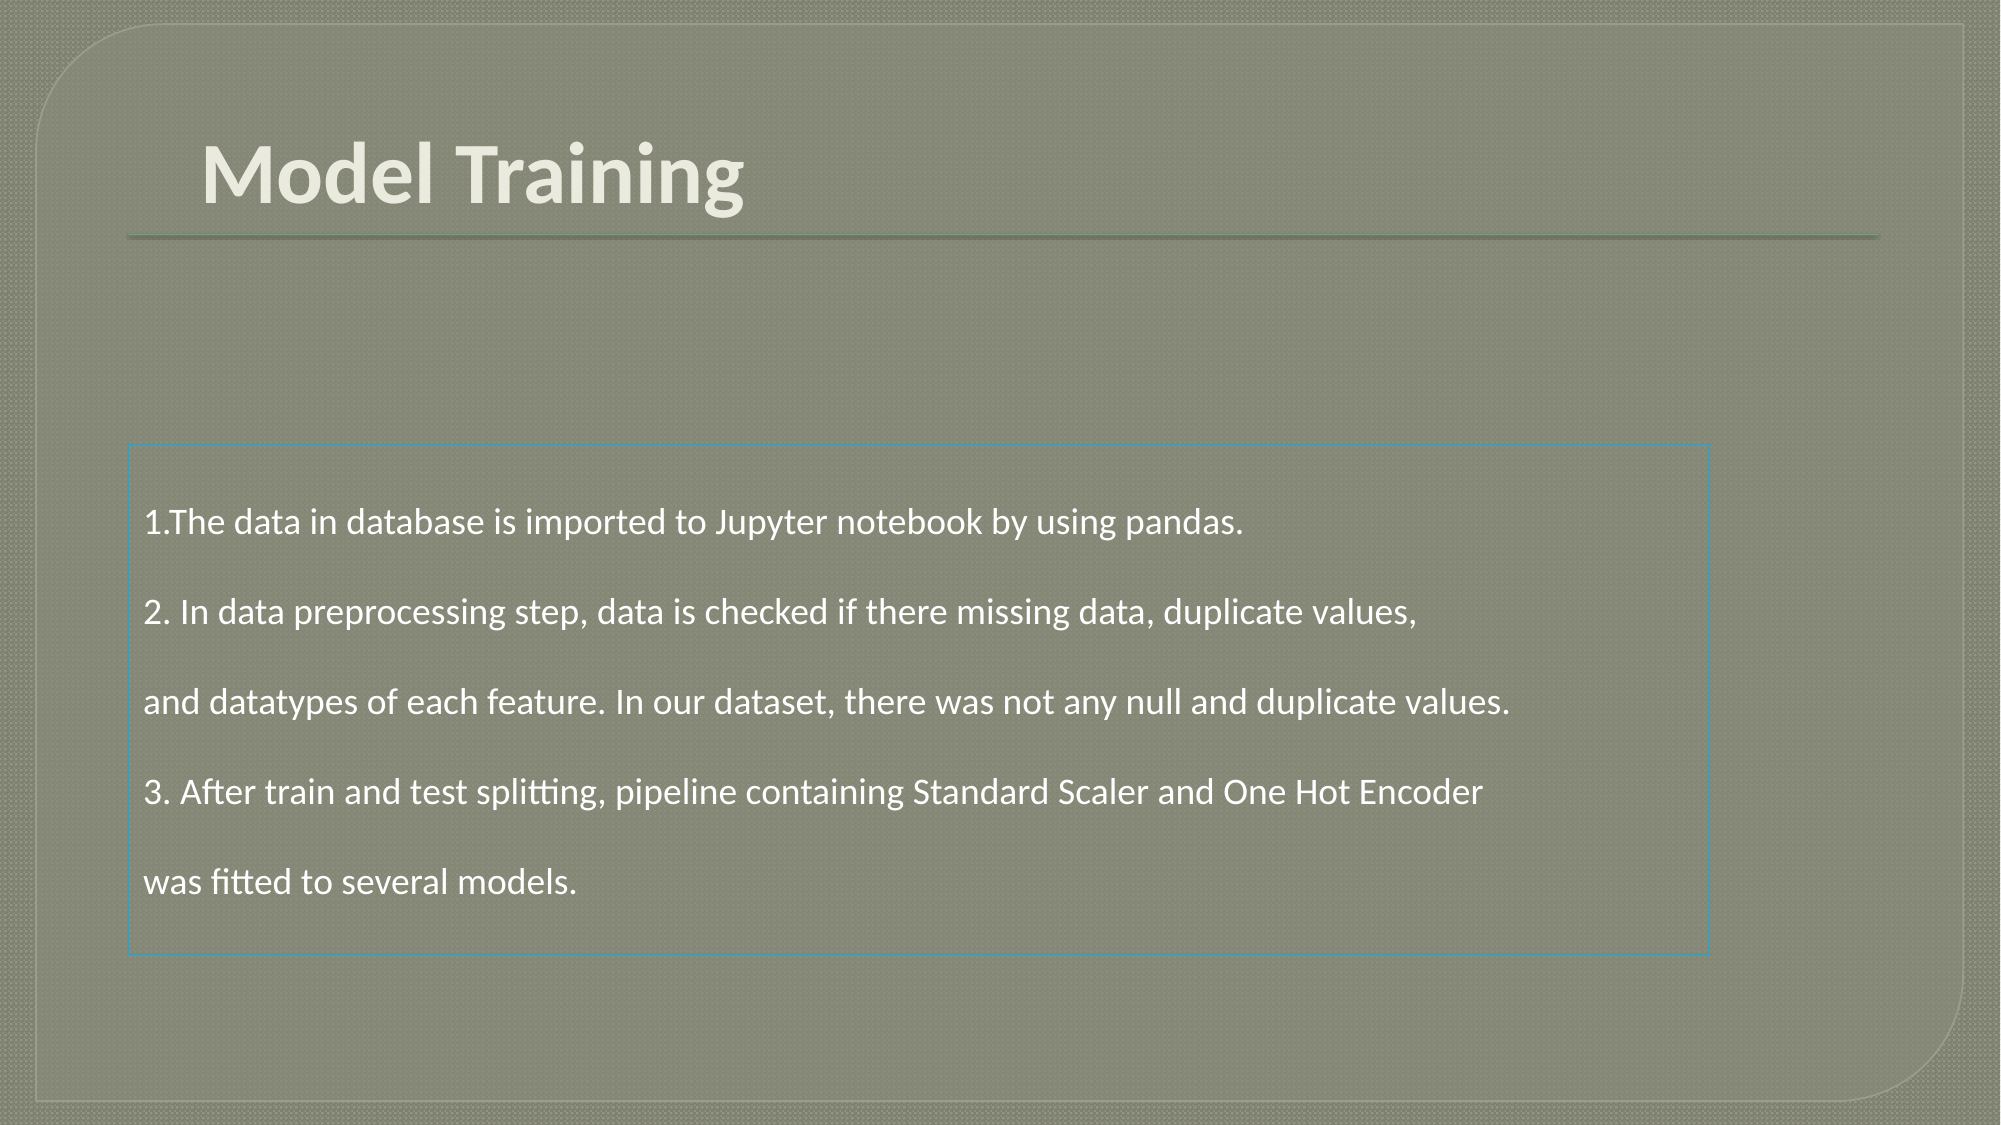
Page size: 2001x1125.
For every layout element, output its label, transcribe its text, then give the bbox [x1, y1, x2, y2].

text_box 1.The data in database is imported to Jupyter notebook by using pandas. 2. In data preprocessing step, data is checked if there missing data, duplicate values, and datatypes of each feature. In our dataset, there was not any null and duplicate values. 3. After train and test splitting, pipeline containing Standard Scaler and One Hot Encoder was fitted to several models. [128, 444, 1710, 955]
text_box Model Training [113, 56, 953, 229]
